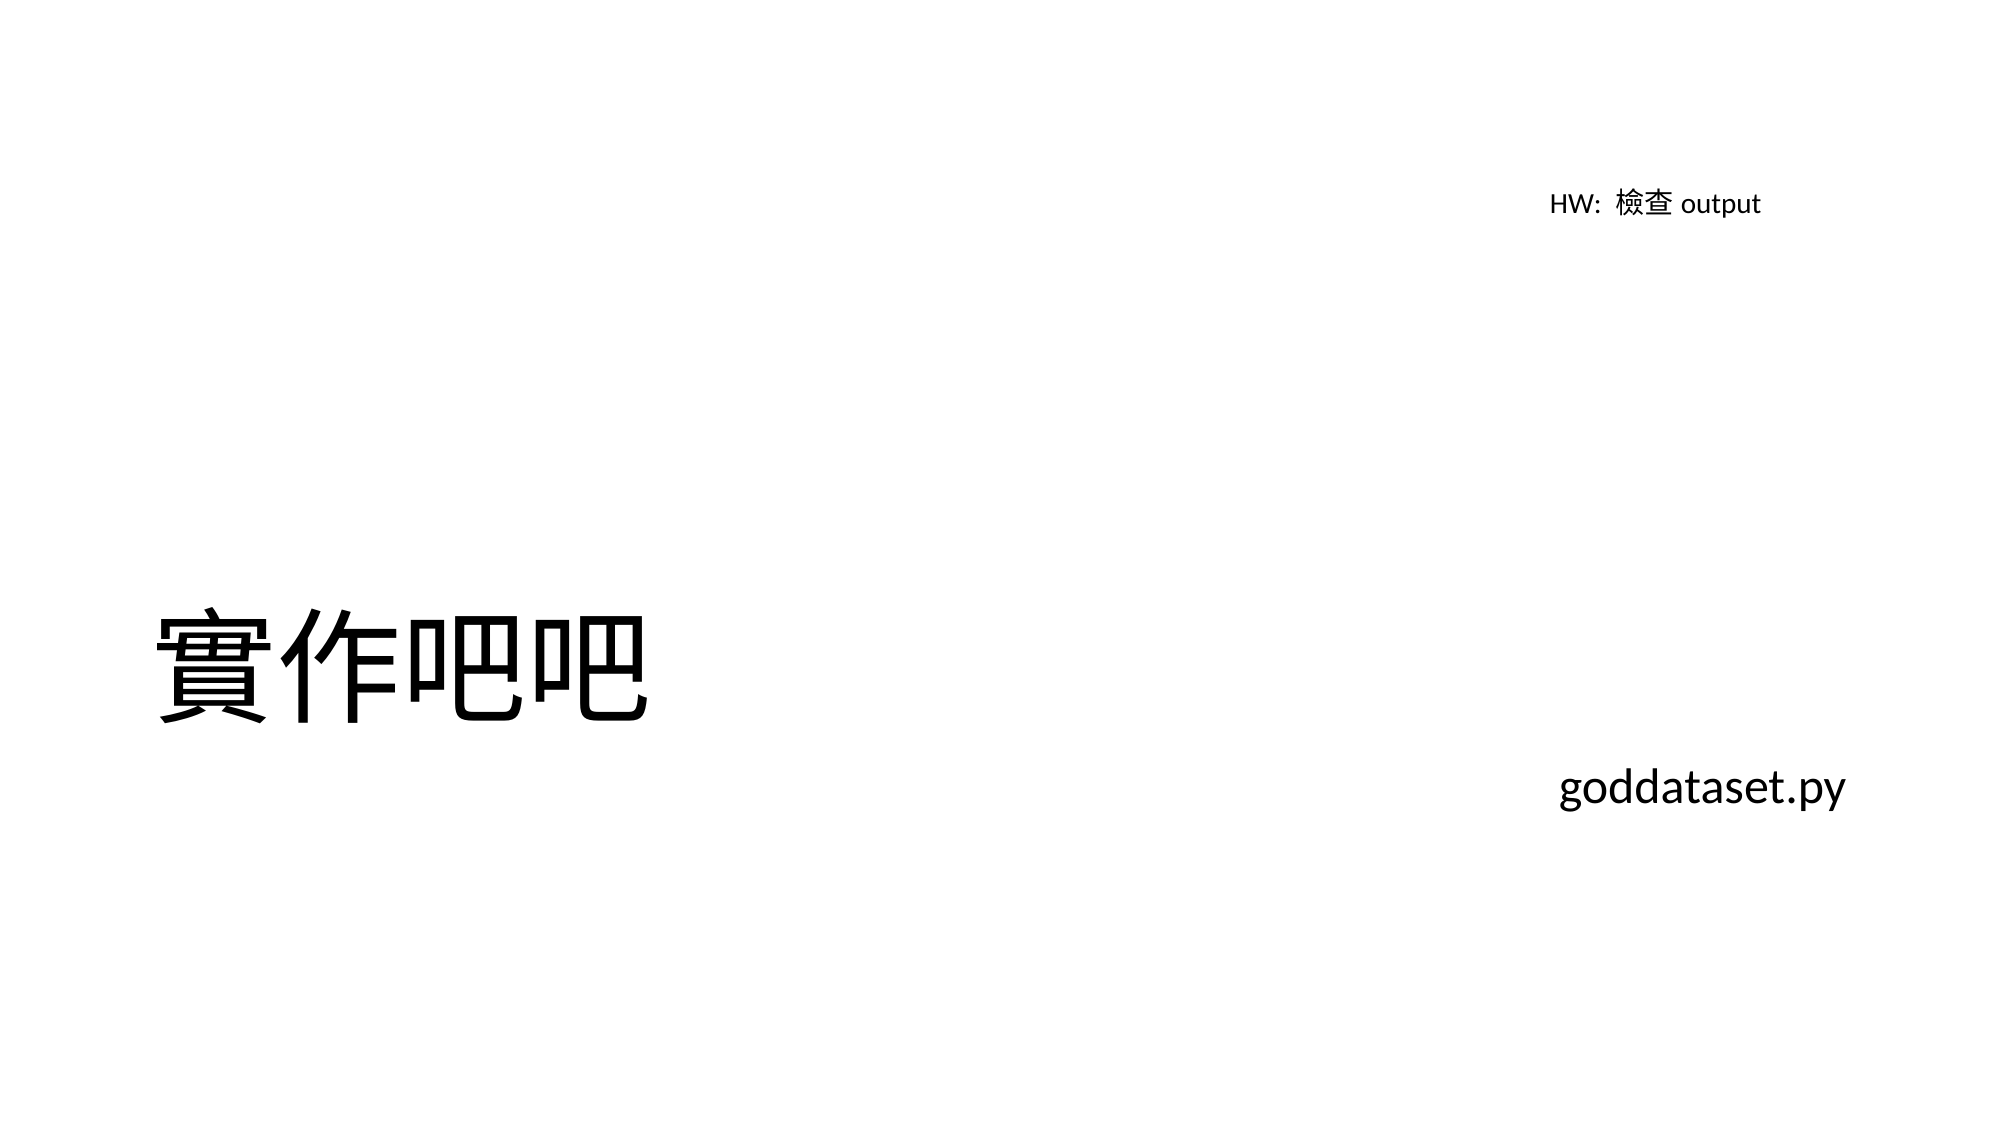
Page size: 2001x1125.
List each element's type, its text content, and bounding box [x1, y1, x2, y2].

text_box HW: 檢查output [1534, 169, 1918, 245]
title 實作吧吧 [136, 280, 1862, 749]
list goddataset.py [136, 752, 1862, 999]
